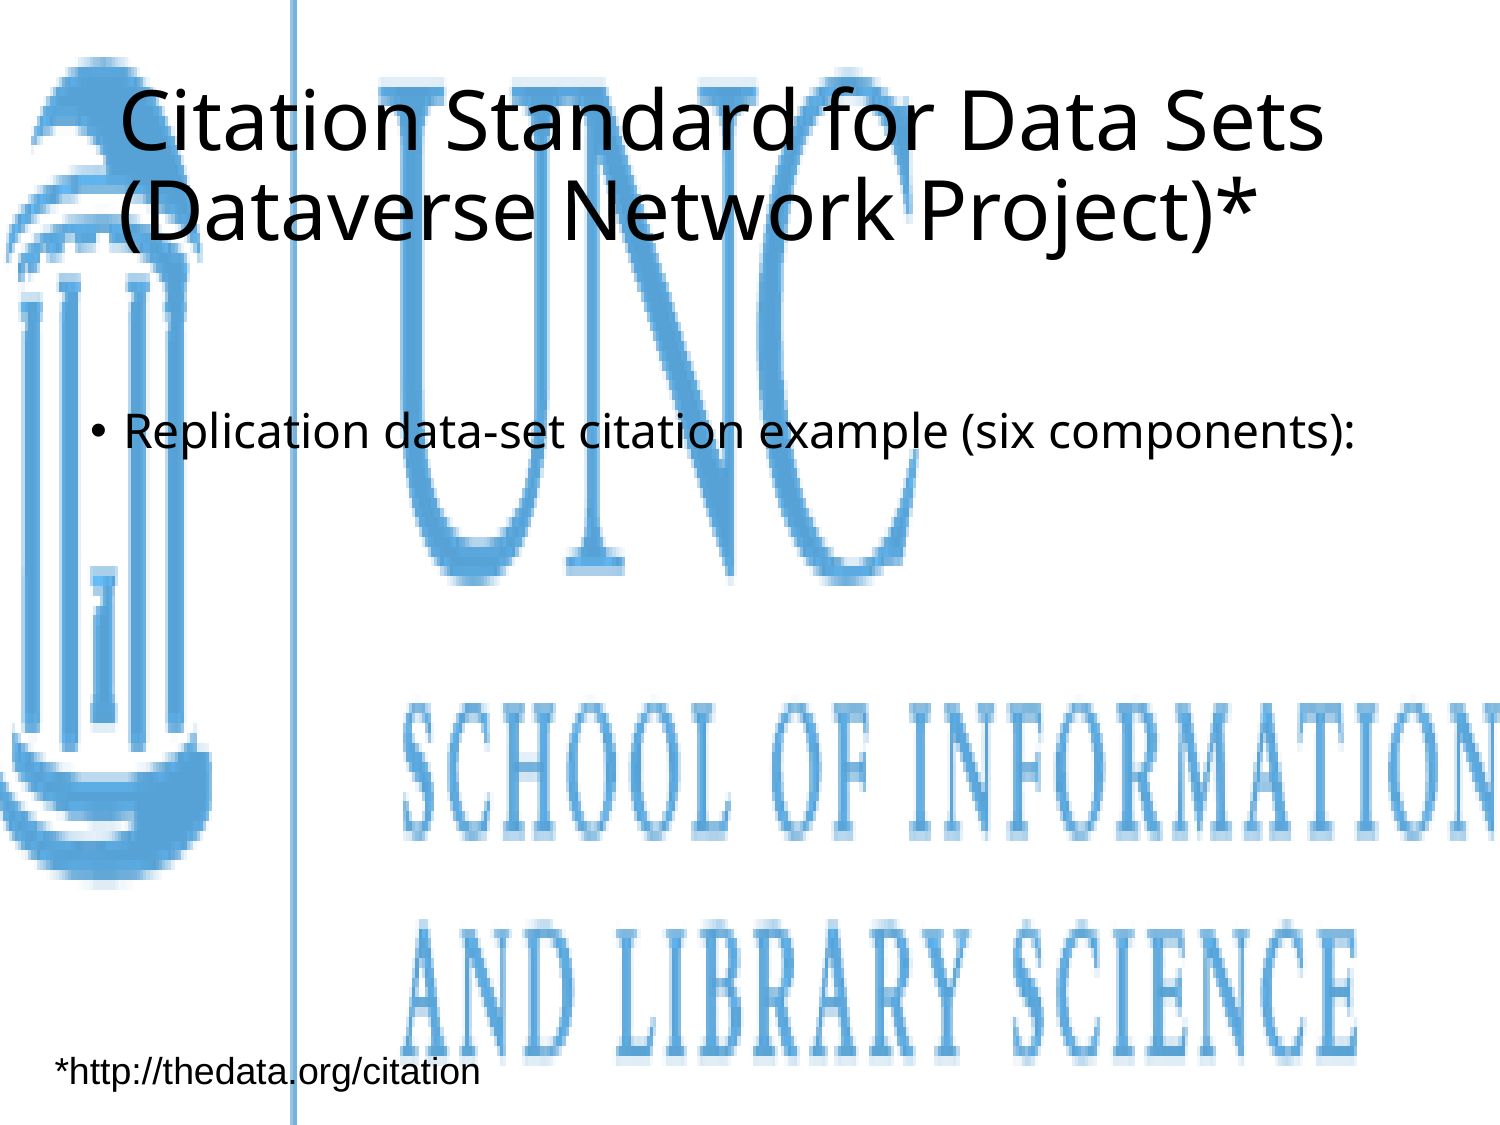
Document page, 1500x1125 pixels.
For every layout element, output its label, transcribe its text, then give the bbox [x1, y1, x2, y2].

picture [0, 0, 1500, 1125]
text_box *http://thedata.org/citation [39, 1039, 497, 1099]
list Replication data-set citation example (six components): [75, 399, 1425, 513]
title Citation Standard for Data Sets (Dataverse Network Project)* [103, 59, 1397, 278]
